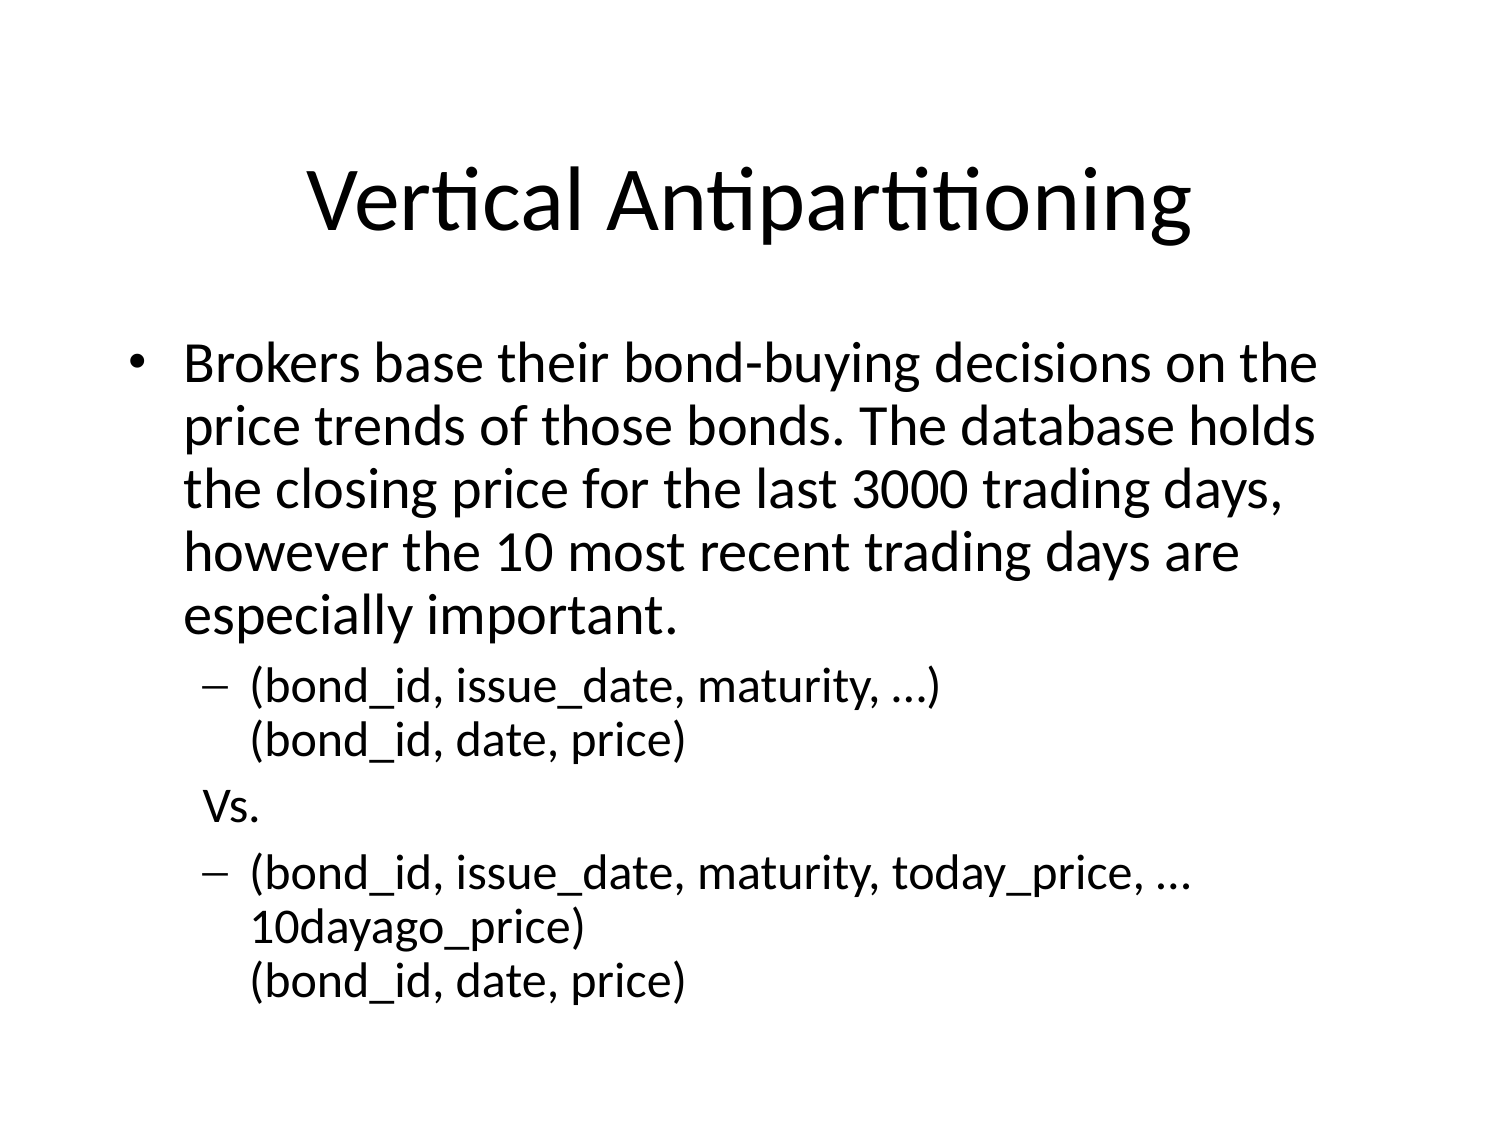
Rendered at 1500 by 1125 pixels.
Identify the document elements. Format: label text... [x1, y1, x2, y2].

list Brokers base their bond-buying decisions on the price trends of those bonds. The database holds the closing price for the last 3000 trading days, however the 10 most recent trading days are especially important. (bond_id, issue_date, maturity, …) (bond_id, date, price) Vs. (bond_id, issue_date, maturity, today_price, …10dayago_price) (bond_id, date, price) [112, 324, 1388, 1017]
title Vertical Antipartitioning [112, 99, 1388, 288]
